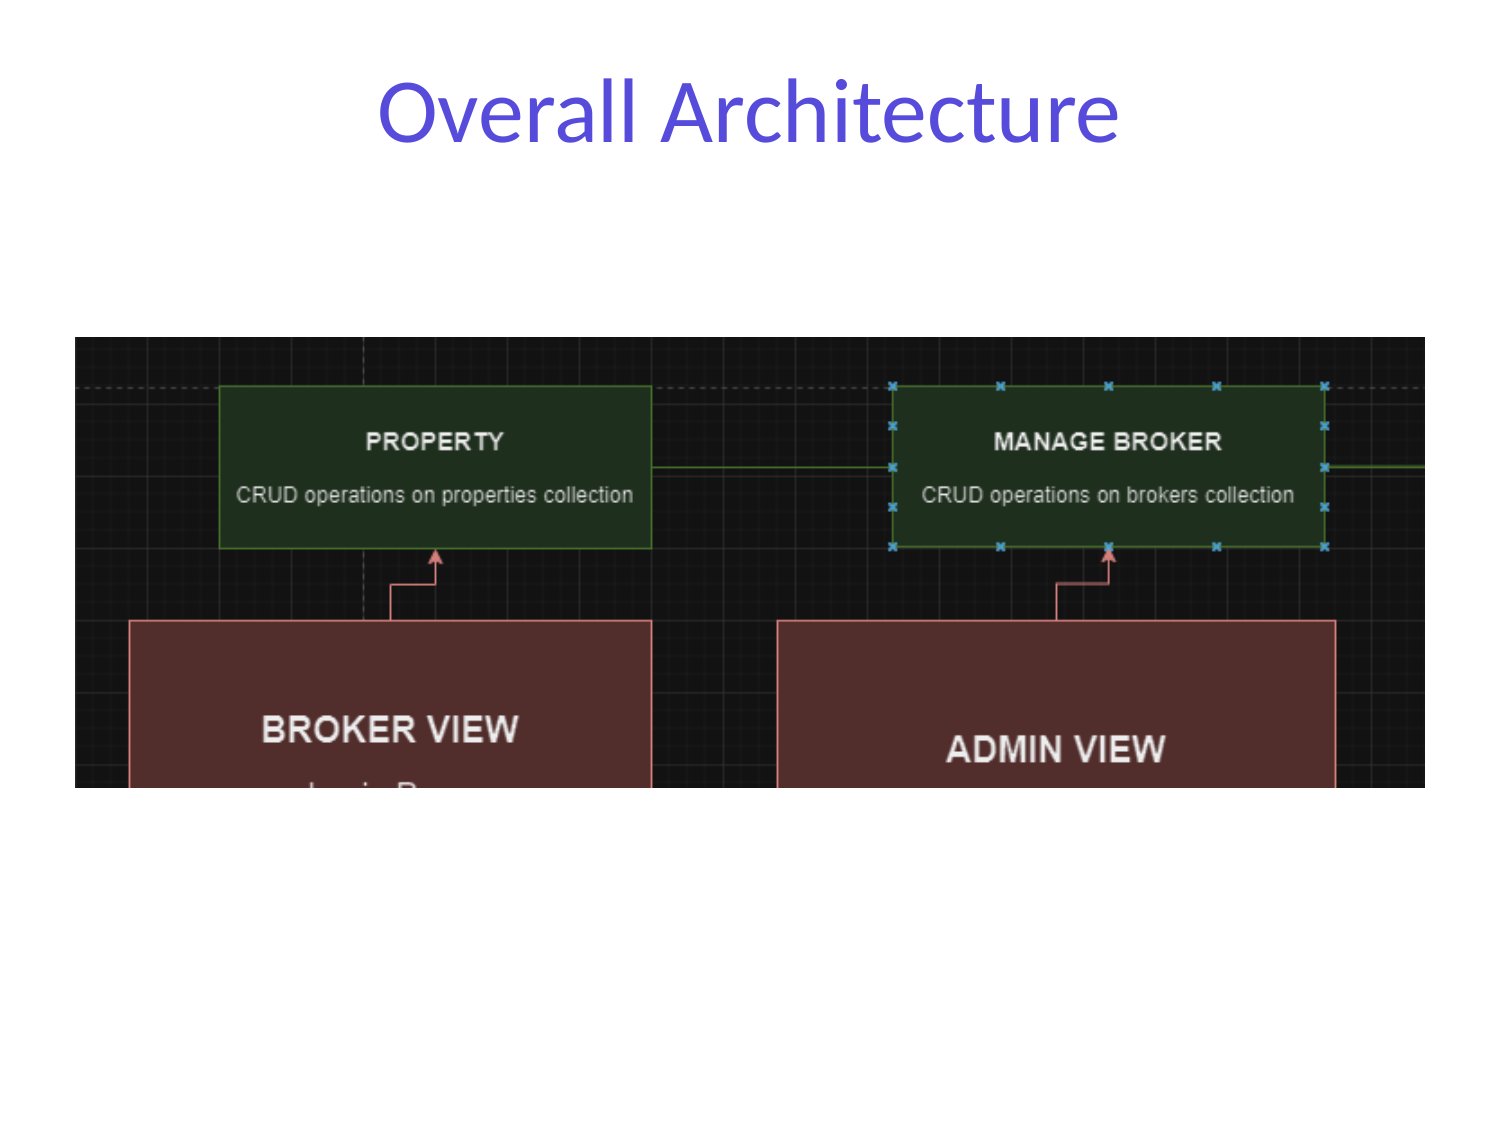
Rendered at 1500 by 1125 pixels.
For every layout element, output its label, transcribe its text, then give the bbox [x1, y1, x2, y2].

picture [74, 337, 1426, 788]
title Overall Architecture [75, 88, 1425, 233]
